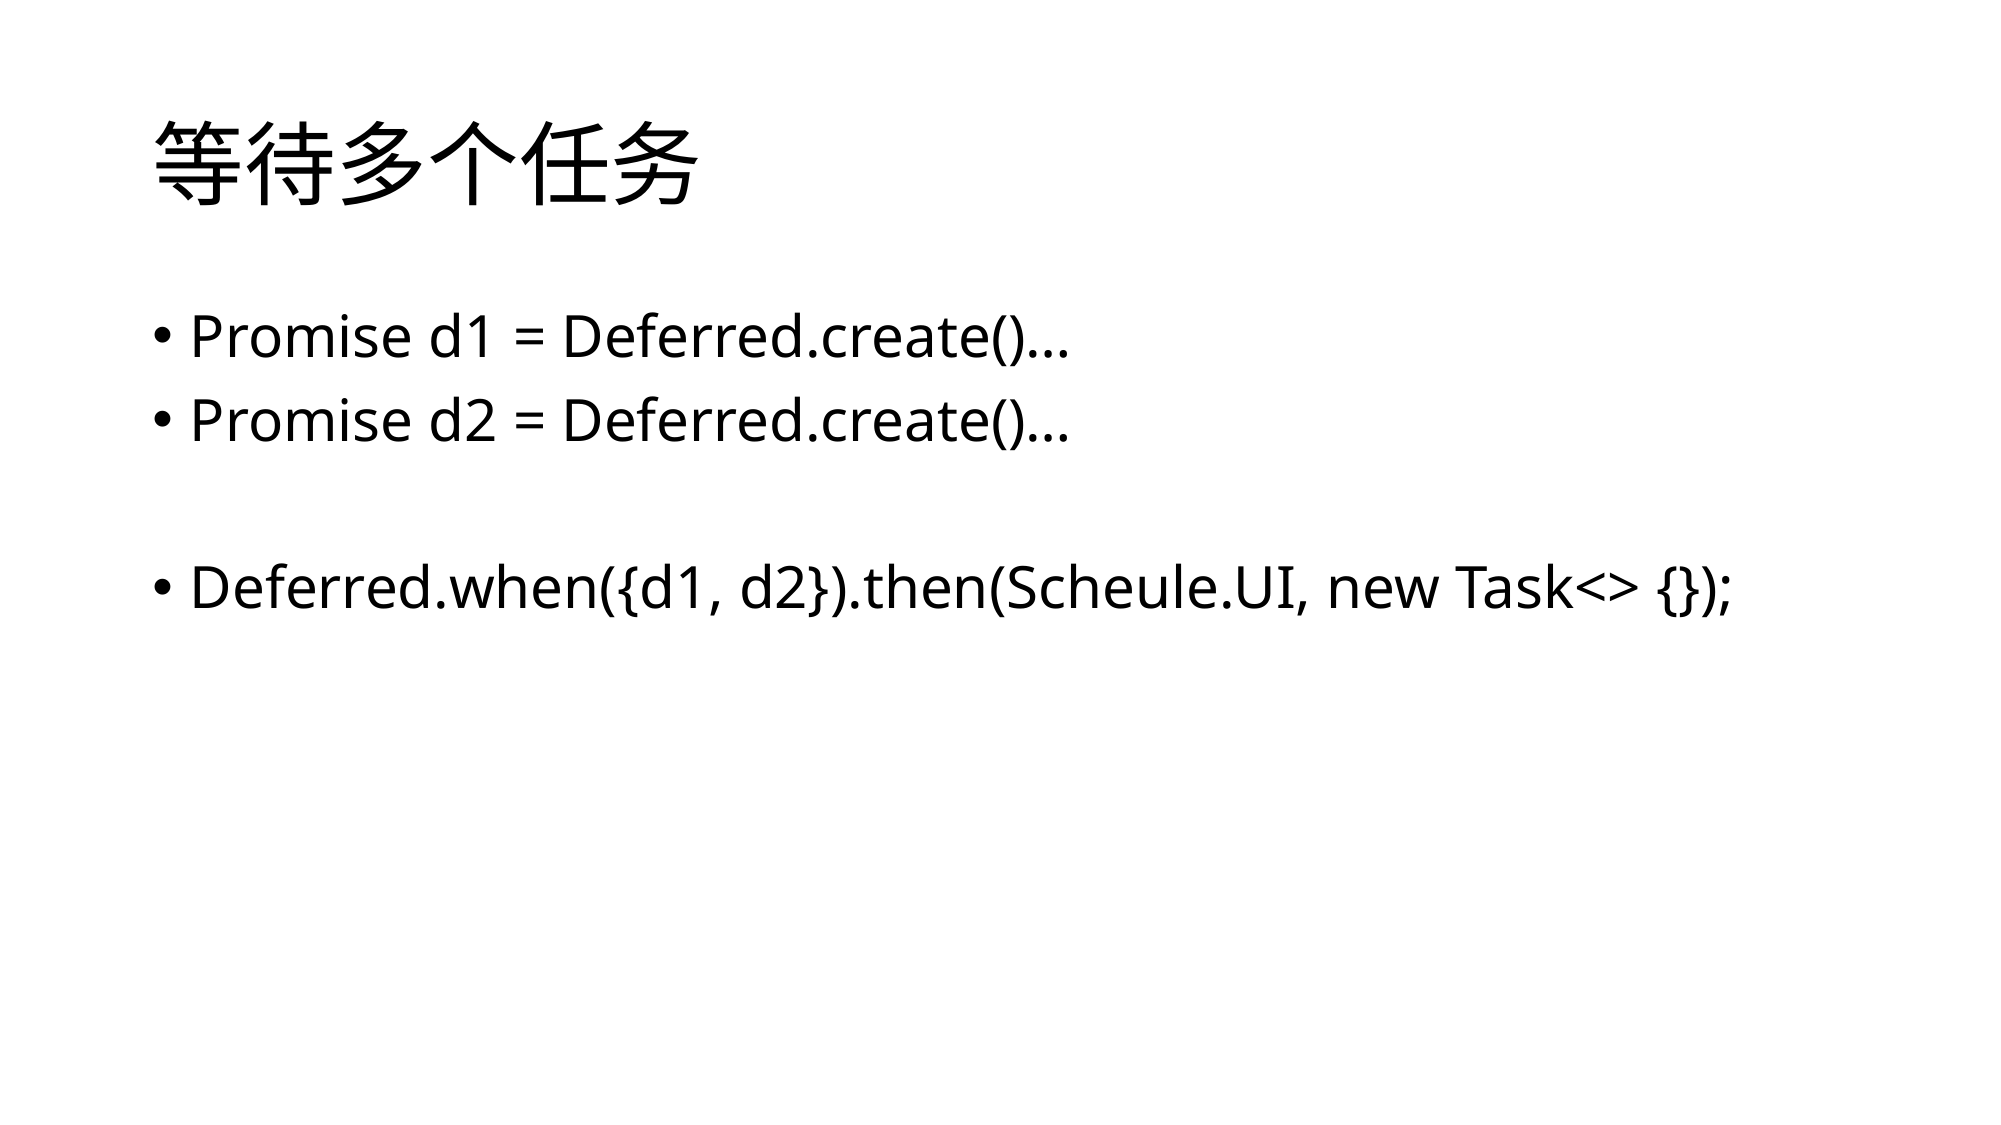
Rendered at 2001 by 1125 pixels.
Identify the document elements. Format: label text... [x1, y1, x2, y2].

list Promise d1 = Deferred.create()… Promise d2 = Deferred.create()… Deferred.when({d1, d2}).then(Scheule.UI, new Task<> {}); [137, 299, 1863, 1014]
title 等待多个任务 [137, 59, 1863, 278]
